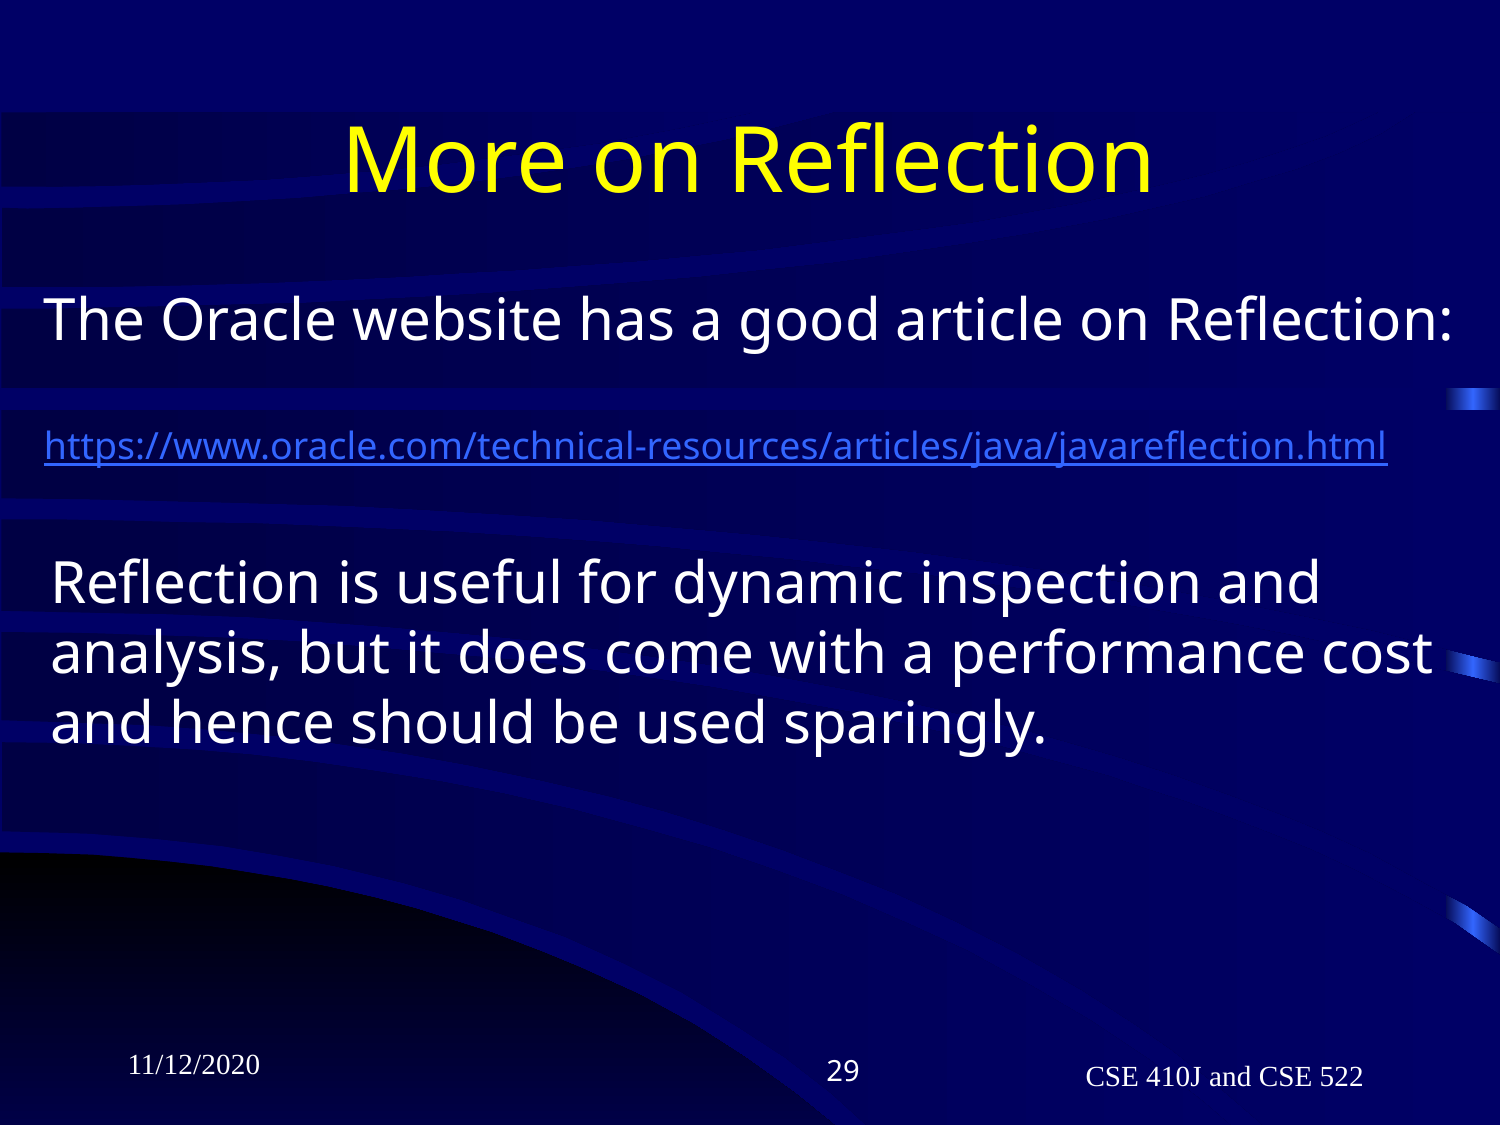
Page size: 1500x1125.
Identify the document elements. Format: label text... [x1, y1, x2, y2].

text_box Reflection is useful for dynamic inspection and analysis, but it does come with a performance cost and hence should be used sparingly. [35, 537, 1449, 763]
title More on Reflection [111, 62, 1387, 250]
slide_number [112, 1012, 426, 1088]
slide_number 29 [562, 1024, 876, 1101]
text_box The Oracle website has a good article on Reflection: https://www.oracle.com/technical-resources/articles/java/javareflection.html [29, 274, 1469, 481]
footer CSE 410J and CSE 522 [987, 1024, 1463, 1101]
